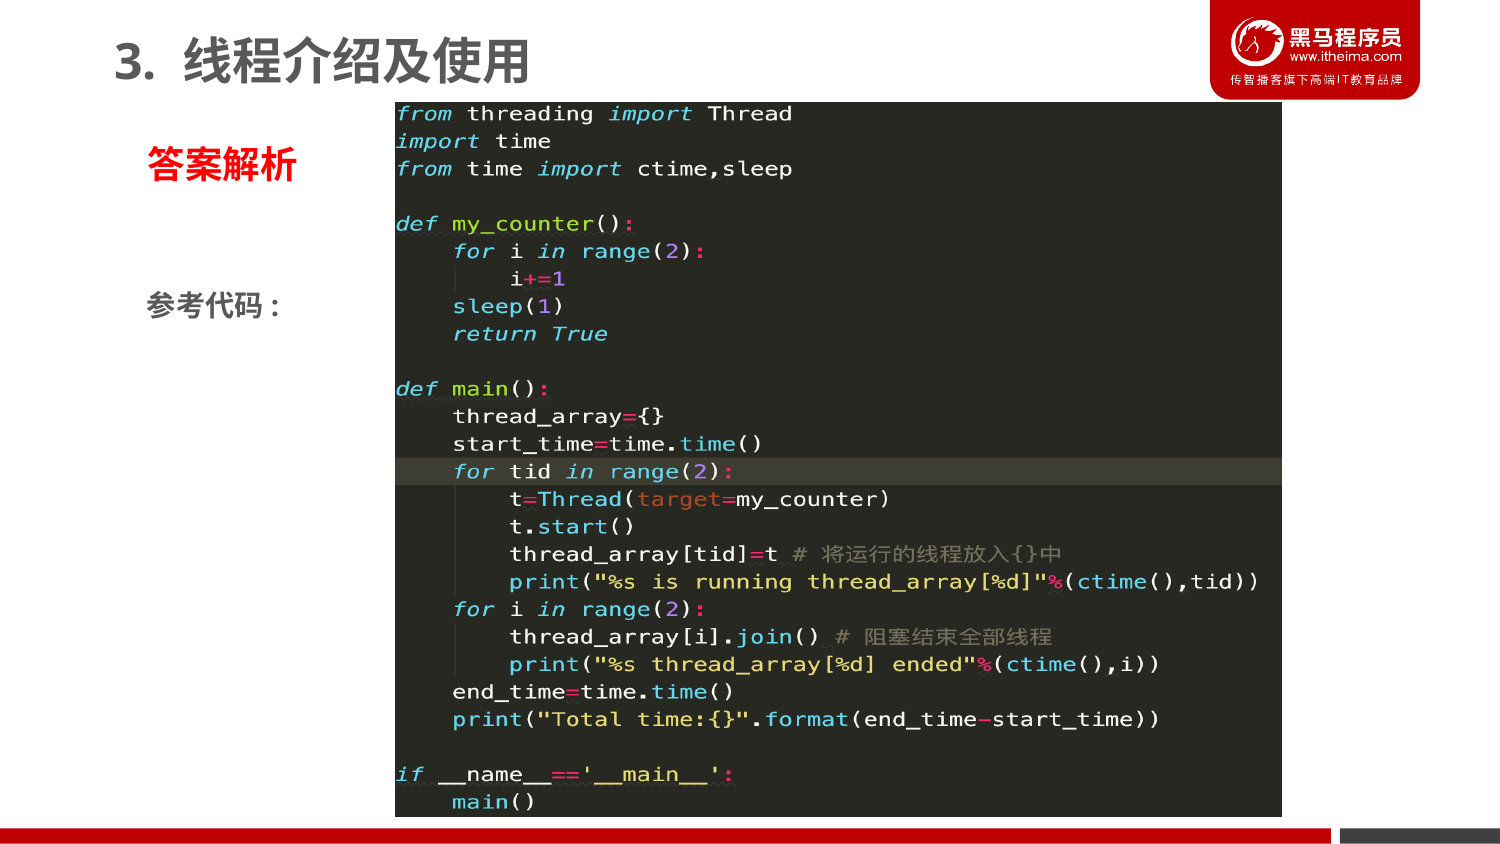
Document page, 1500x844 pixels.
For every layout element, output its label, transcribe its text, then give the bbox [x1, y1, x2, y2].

picture [1212, 8, 1421, 94]
text_box 参考代码: [132, 280, 294, 330]
text_box 3. 线程介绍及使用 [103, 0, 987, 130]
picture [395, 102, 1282, 818]
text_box 答案解析 [132, 134, 390, 194]
